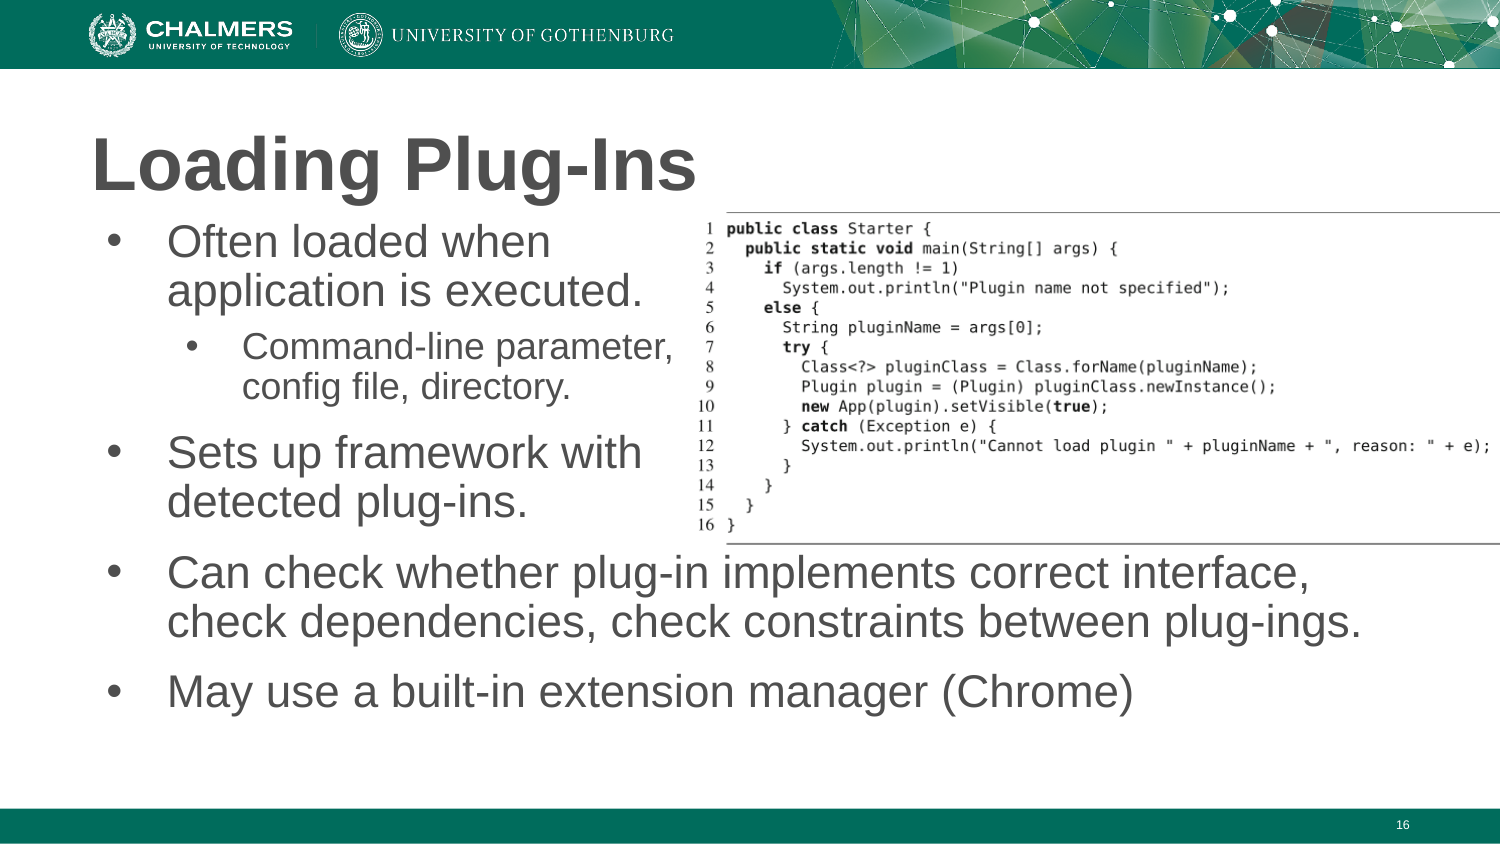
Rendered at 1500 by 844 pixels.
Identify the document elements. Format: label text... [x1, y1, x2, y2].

list Often loaded when application is executed. Command-line parameter, config file, directory. Sets up framework with detected plug-ins. Can check whether plug-in implements correct interface, check dependencies, check constraints between plug-ings. May use a built-in extension manager (Chrome) [76, 210, 1425, 782]
picture [759, 0, 1500, 68]
slide_number ‹#› [1074, 809, 1425, 844]
picture [688, 201, 1500, 554]
title Loading Plug-Ins [76, 100, 1425, 210]
picture [64, 0, 696, 85]
